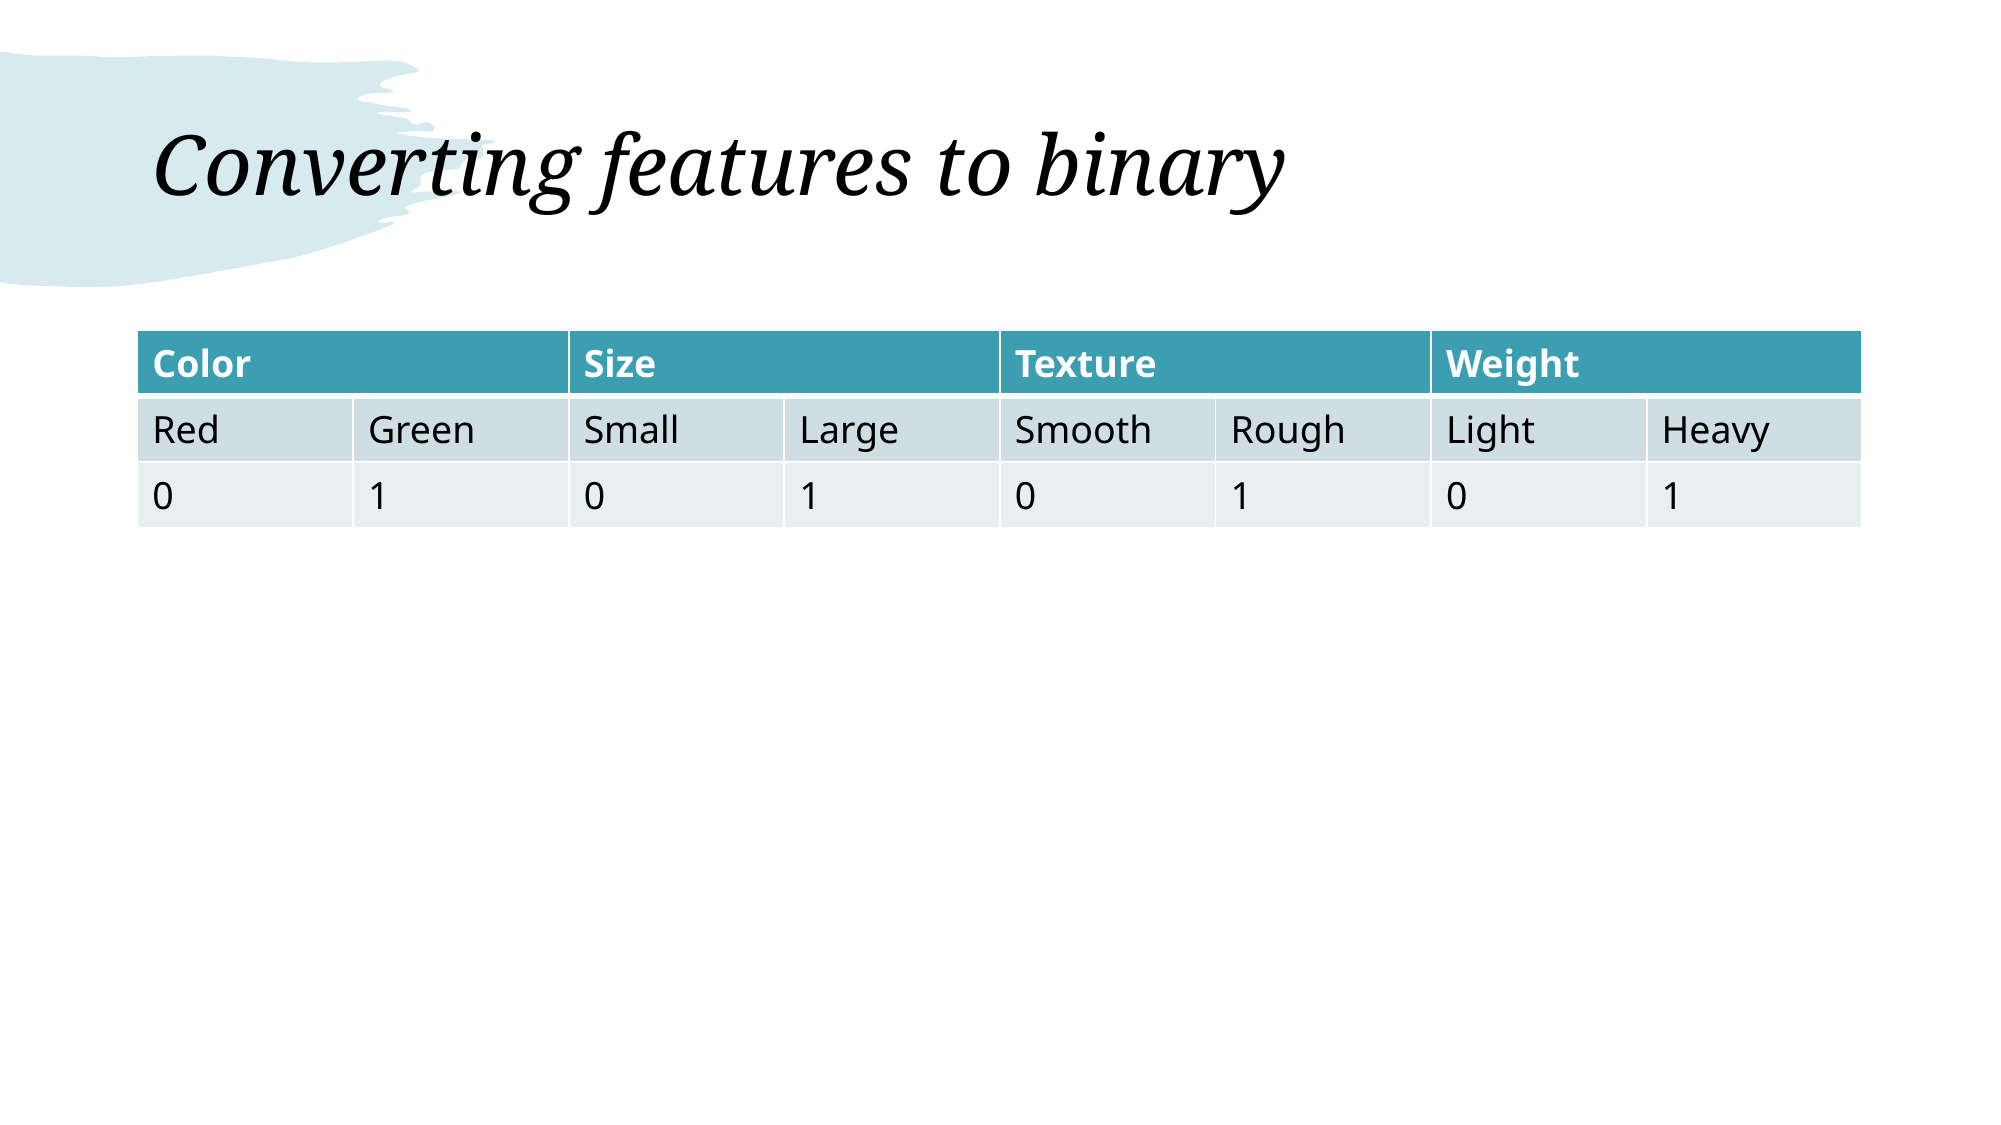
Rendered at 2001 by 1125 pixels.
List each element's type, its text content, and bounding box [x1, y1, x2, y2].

table_cell Small [570, 399, 783, 461]
table_header Texture [1001, 331, 1430, 393]
table_cell 0 [138, 463, 352, 527]
table_cell Heavy [1648, 399, 1861, 461]
table_cell 1 [785, 463, 999, 527]
table_cell Green [354, 399, 568, 461]
table_cell 0 [1432, 463, 1646, 527]
table_cell 0 [1001, 463, 1215, 527]
table_cell Red [138, 399, 352, 461]
table_cell 1 [1216, 463, 1430, 527]
table_cell Rough [1216, 399, 1430, 461]
table_header Size [570, 331, 999, 393]
table_header Color [138, 331, 568, 393]
table_cell Smooth [1001, 399, 1215, 461]
title Converting features to binary [137, 59, 1863, 278]
table_cell Light [1432, 399, 1646, 461]
table_header Weight [1432, 331, 1861, 393]
table_cell 1 [1648, 463, 1861, 527]
table_cell 0 [570, 463, 783, 527]
table_cell Large [785, 399, 999, 461]
table_cell 1 [354, 463, 568, 527]
